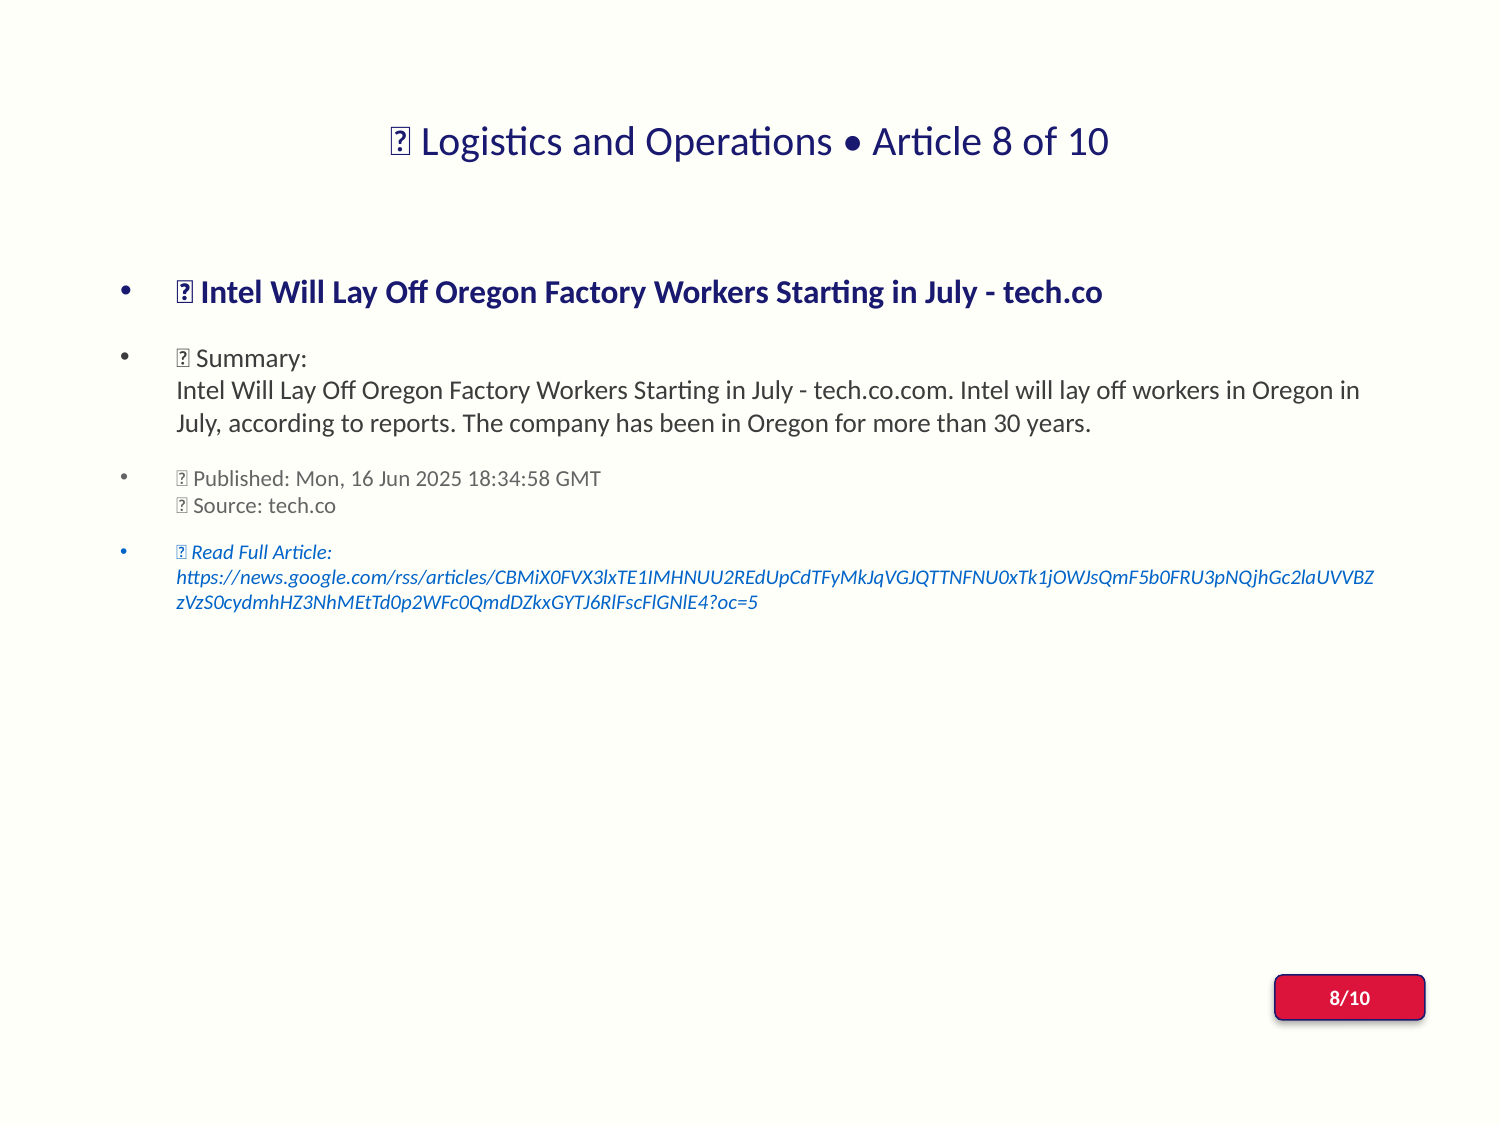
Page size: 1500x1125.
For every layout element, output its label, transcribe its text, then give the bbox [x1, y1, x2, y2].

title 📰 Logistics and Operations • Article 8 of 10 [75, 45, 1425, 233]
text_box 8/10 [1274, 974, 1426, 1021]
list 📌 Intel Will Lay Off Oregon Factory Workers Starting in July - tech.co 📝 Summary: Intel Will Lay Off Oregon Factory Workers Starting in July - tech.co.com. Intel will lay off workers in Oregon in July, according to reports. The company has been in Oregon for more than 30 years. 📅 Published: Mon, 16 Jun 2025 18:34:58 GMT 📰 Source: tech.co 🔗 Read Full Article: https://news.google.com/rss/articles/CBMiX0FVX3lxTE1IMHNUU2REdUpCdTFyMkJqVGJQTTNFNU0xTk1jOWJsQmF5b0FRU3pNQjhGc2laUVVBZzVzS0cydmhHZ3NhMEtTd0p2WFc0QmdDZkxGYTJ6RlFscFlGNlE4?oc=5 [75, 262, 1425, 1005]
